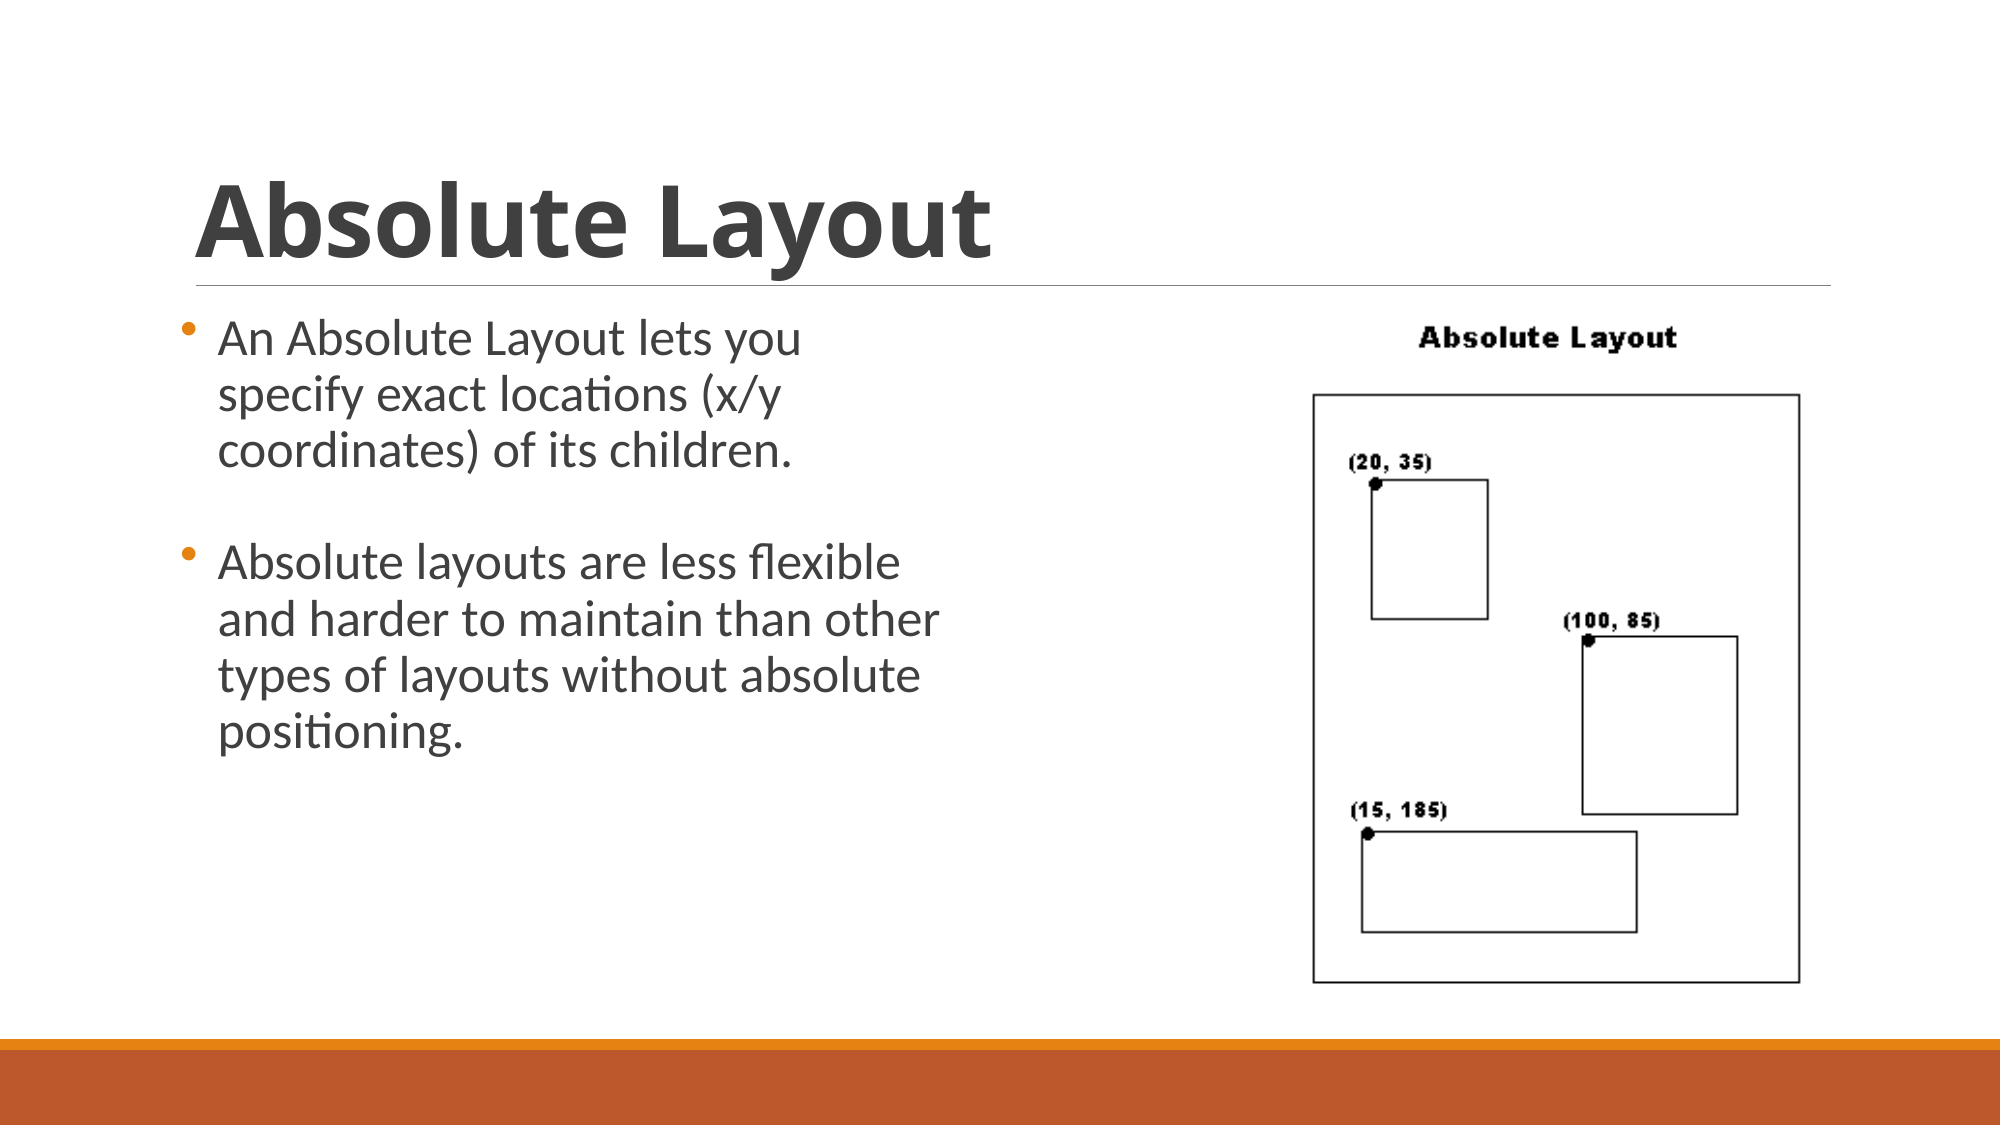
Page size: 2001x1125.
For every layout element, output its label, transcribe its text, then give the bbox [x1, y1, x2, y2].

picture [1290, 292, 1821, 1010]
title Absolute Layout [180, 47, 1830, 285]
list An Absolute Layout lets you specify exact locations (x/y coordinates) of its children. Absolute layouts are less flexible and harder to maintain than other types of layouts without absolute positioning. [180, 302, 956, 963]
